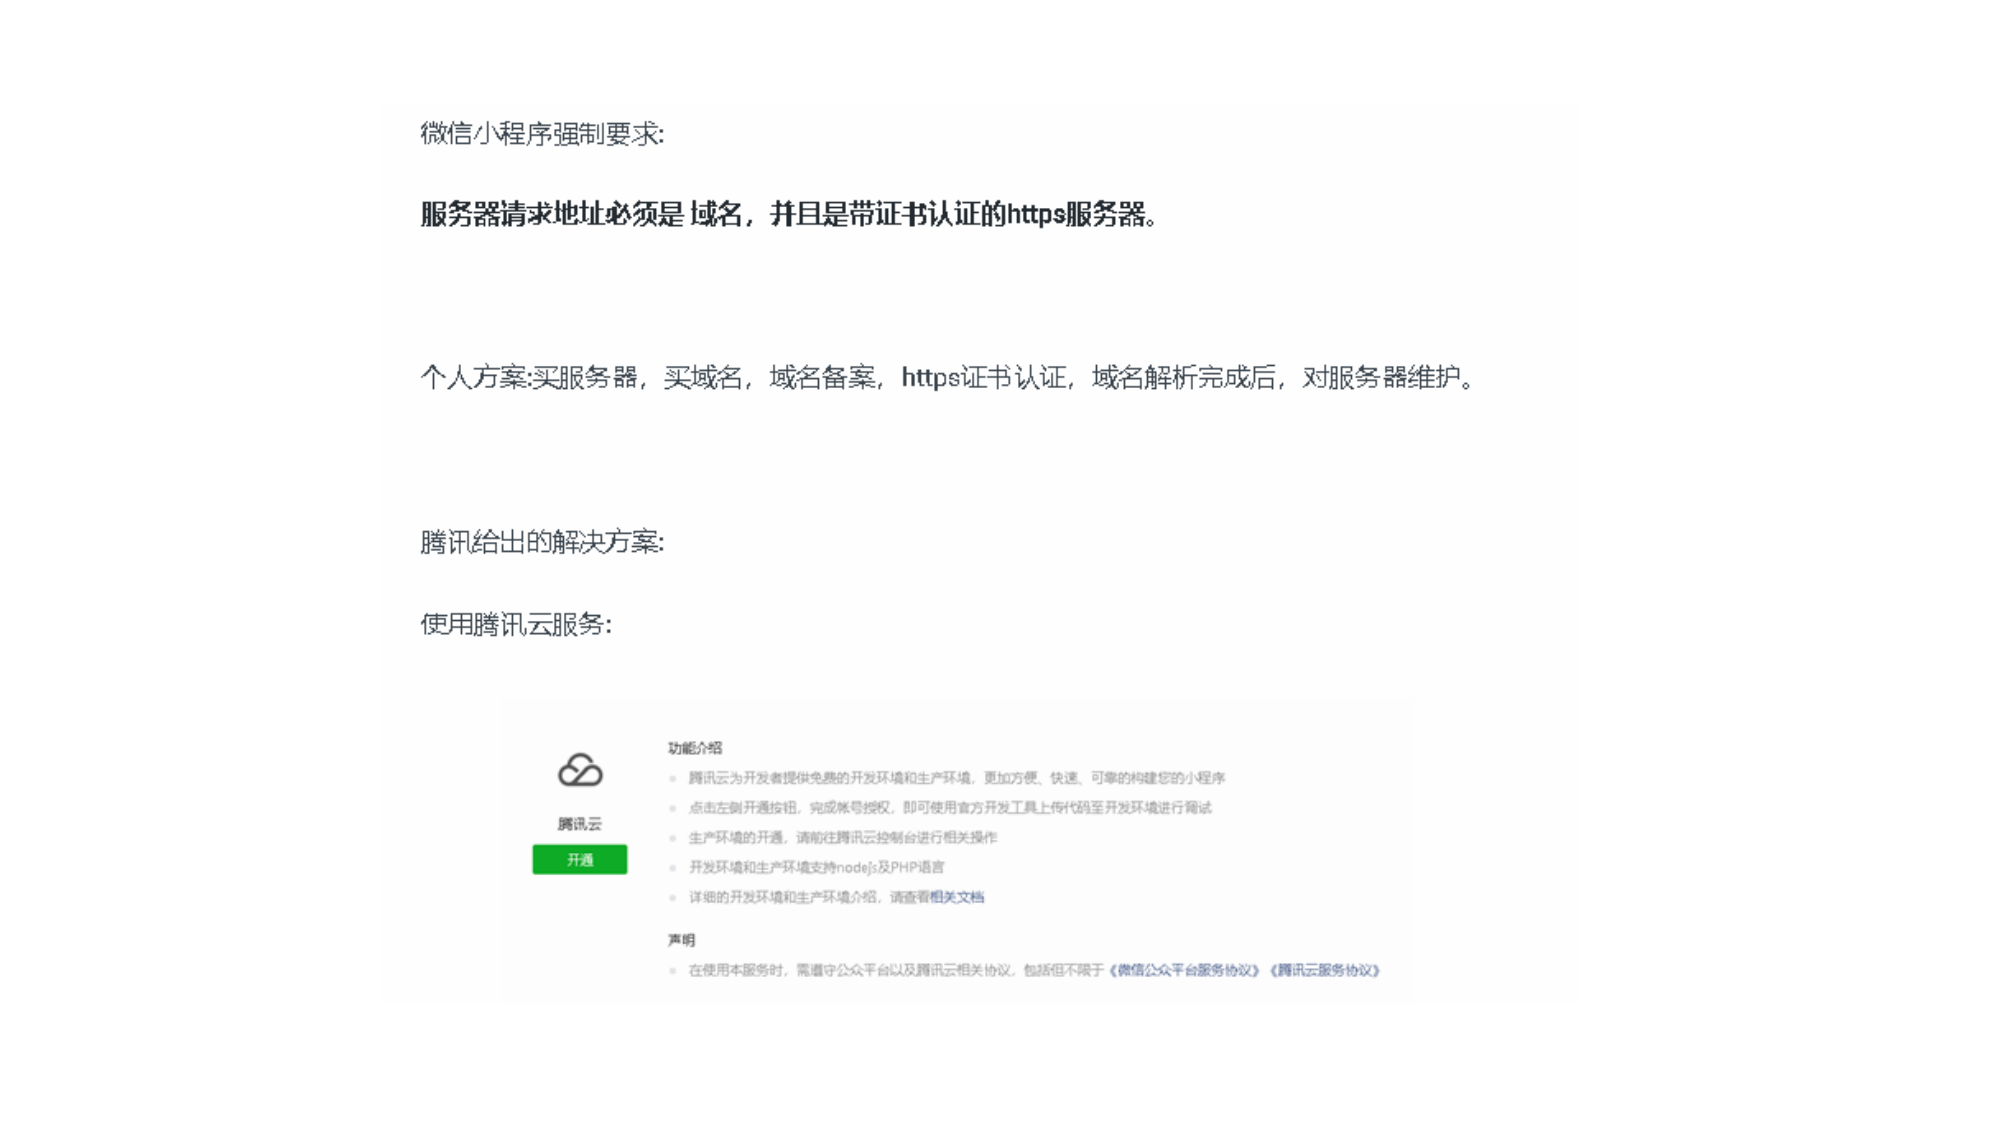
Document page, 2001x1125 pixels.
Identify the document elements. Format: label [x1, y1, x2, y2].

picture [381, 105, 1578, 1005]
